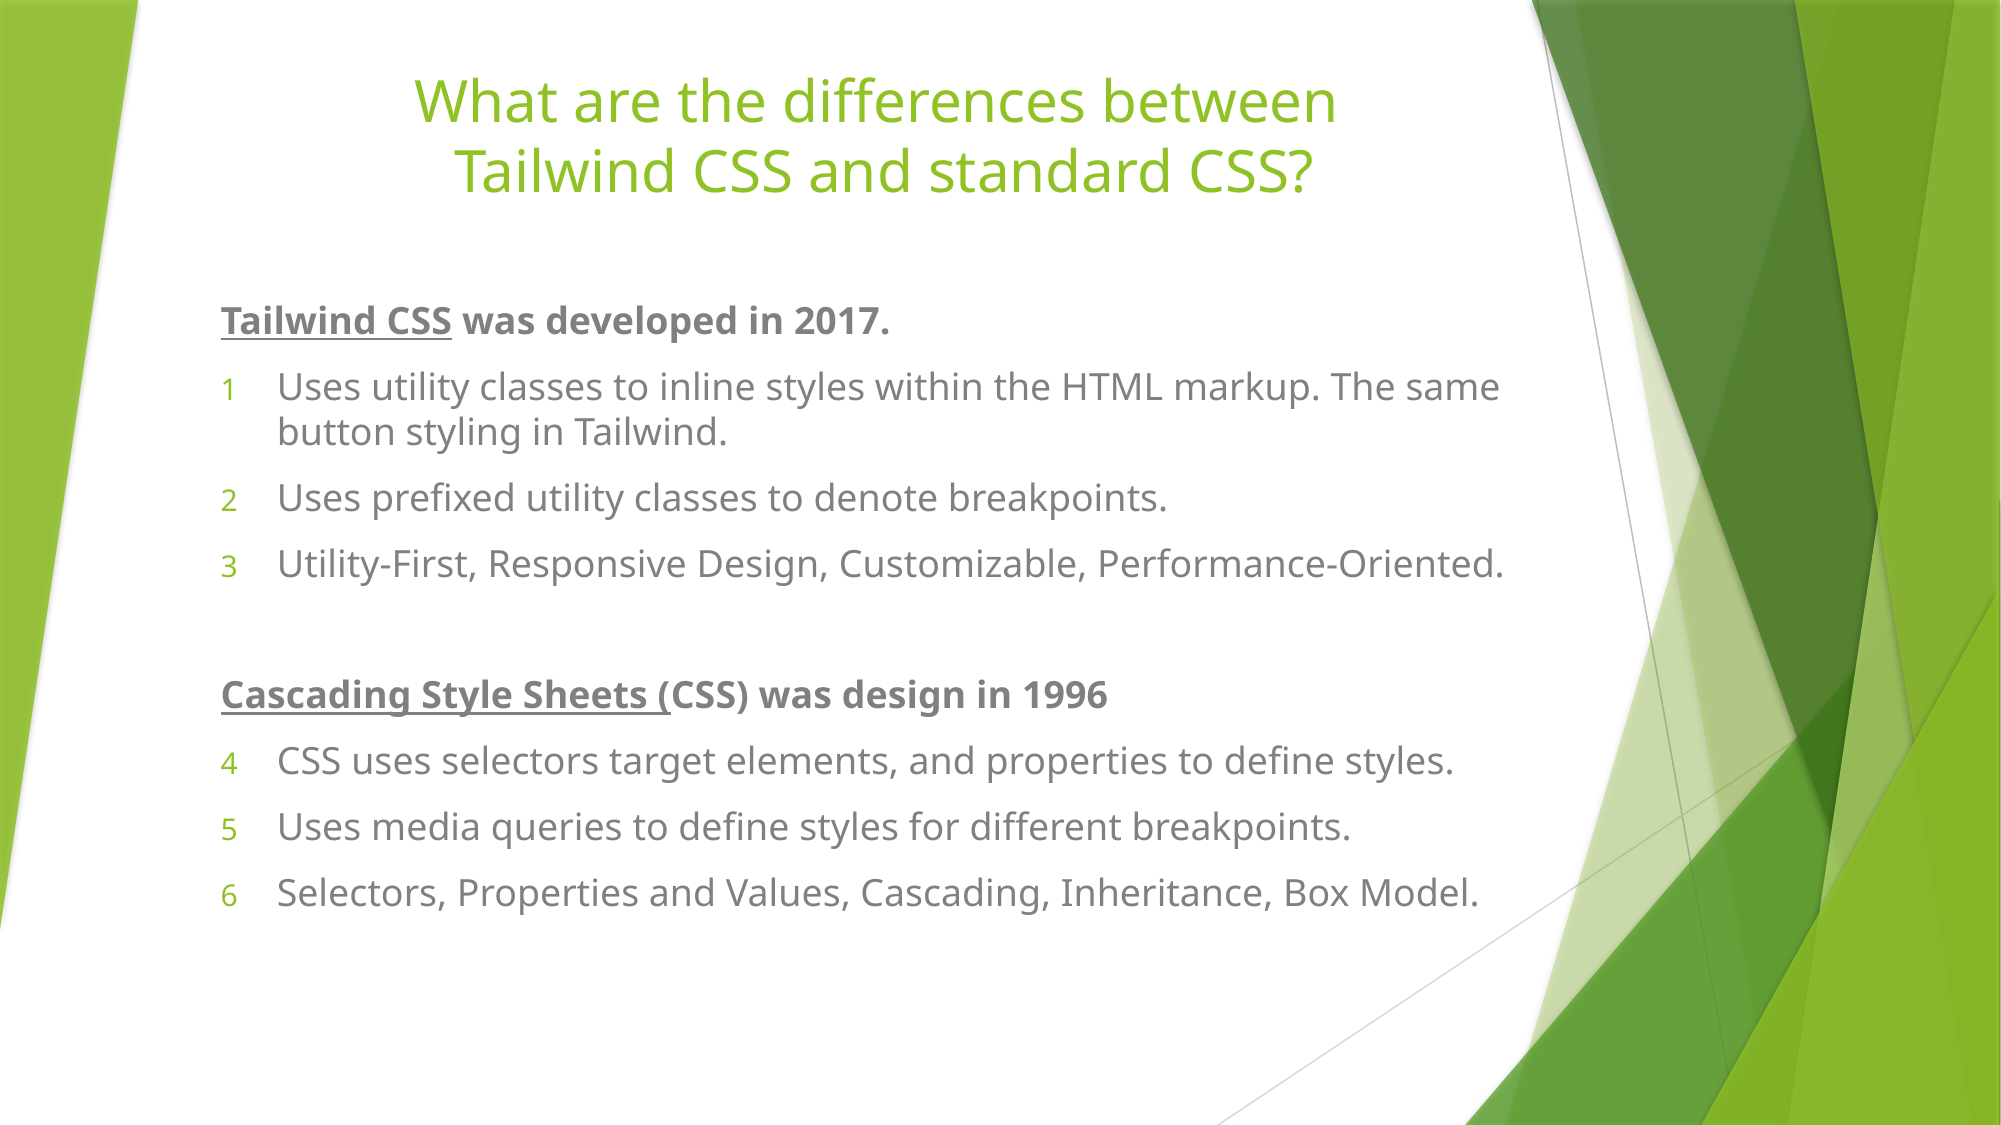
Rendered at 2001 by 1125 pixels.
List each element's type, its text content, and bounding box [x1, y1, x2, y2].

title What are the differences between Tailwind CSS and standard CSS? [247, 0, 1522, 212]
subtitle Tailwind CSS was developed in 2017. Uses utility classes to inline styles within the HTML markup. The same button styling in Tailwind. Uses prefixed utility classes to denote breakpoints. Utility-First, Responsive Design, Customizable, Performance-Oriented. Cascading Style Sheets (CSS) was design in 1996 CSS uses selectors target elements, and properties to define styles. Uses media queries to define styles for different breakpoints. Selectors, Properties and Values, Cascading, Inheritance, Box Model. [205, 289, 1549, 1040]
